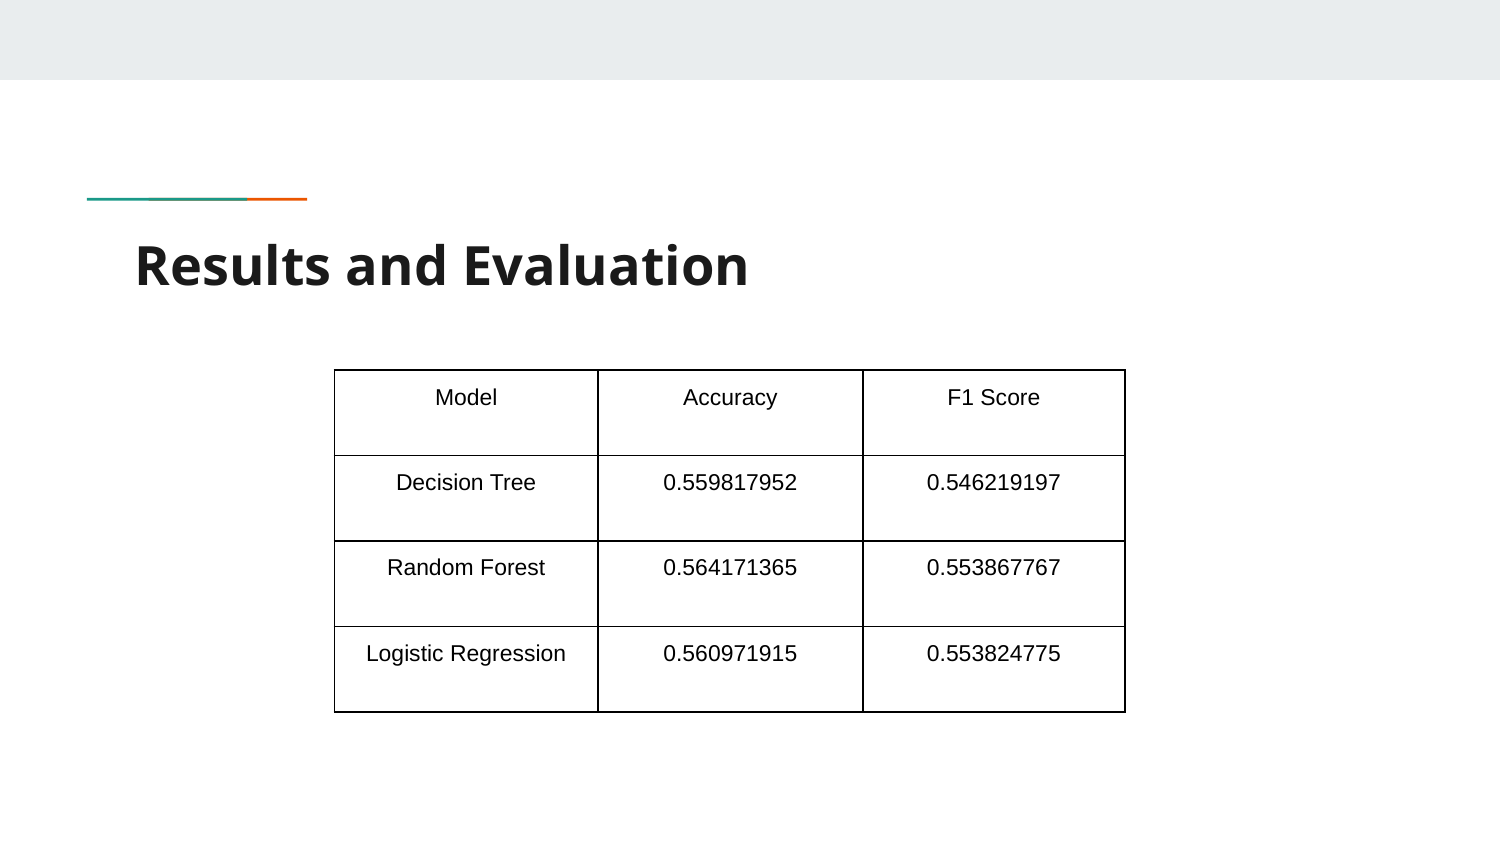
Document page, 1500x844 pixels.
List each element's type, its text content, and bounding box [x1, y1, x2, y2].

table_cell 0.560971915 [599, 627, 862, 711]
table_header Model [335, 371, 597, 455]
table_header Accuracy [599, 371, 862, 455]
table_cell Decision Tree [335, 456, 597, 540]
table_cell 0.559817952 [599, 456, 862, 540]
table_cell 0.553824775 [864, 627, 1124, 711]
table_header F1 Score [864, 371, 1124, 455]
table_cell 0.564171365 [599, 542, 862, 626]
table_cell Random Forest [335, 542, 597, 626]
table_cell 0.553867767 [864, 542, 1124, 626]
table_cell 0.546219197 [864, 456, 1124, 540]
title Results and Evaluation [119, 216, 1381, 305]
table_cell Logistic Regression [335, 627, 597, 711]
